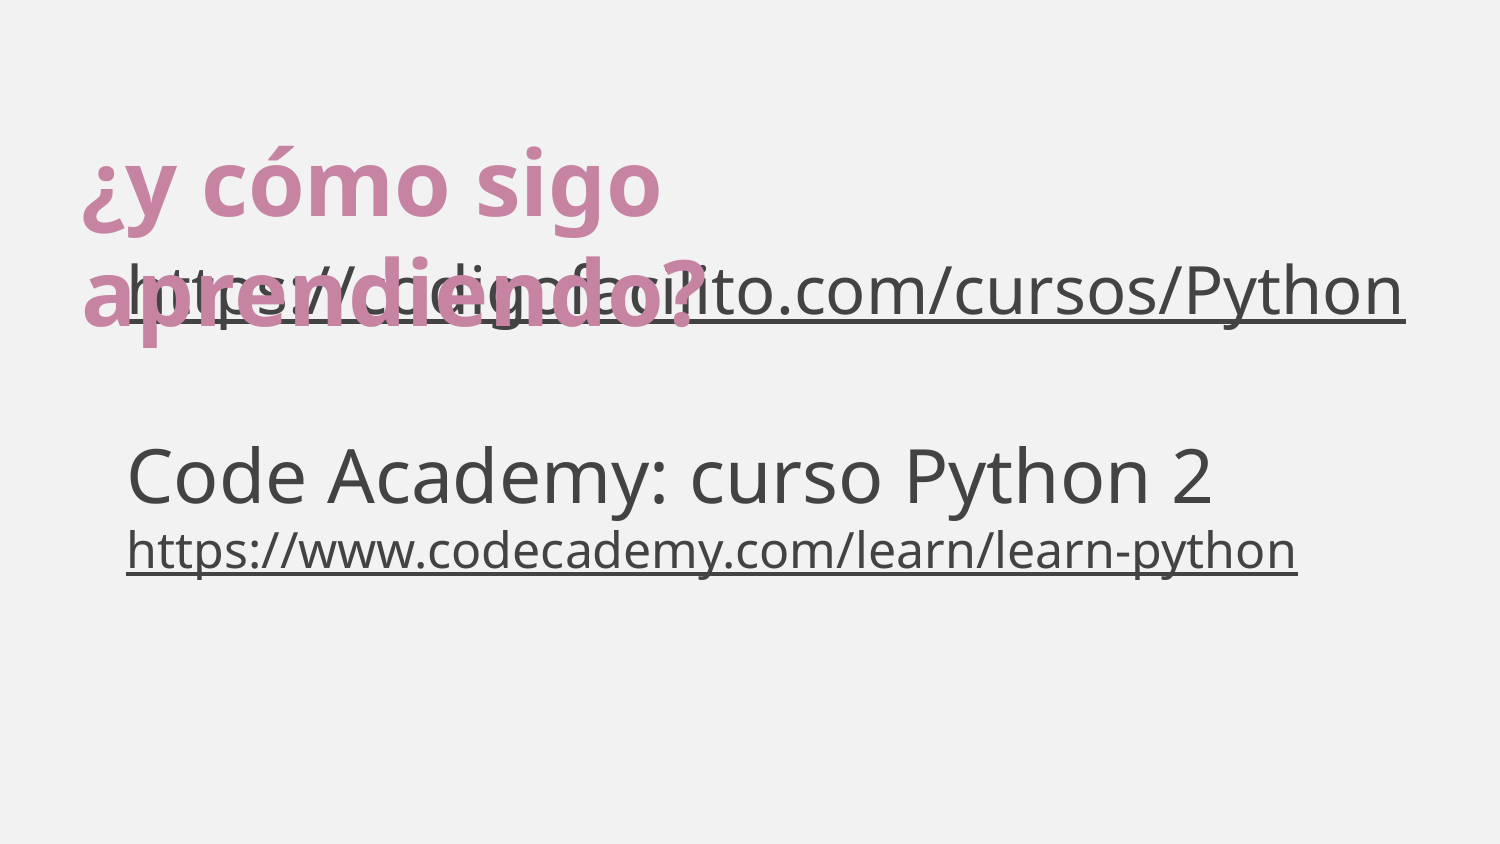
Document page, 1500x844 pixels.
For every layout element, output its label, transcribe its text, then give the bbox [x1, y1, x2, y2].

text_box ¿y cómo sigo aprendiendo? [66, 117, 1123, 353]
title https://codigofacilito.com/cursos/Python Code Academy: curso Python 2 https://www.codecademy.com/learn/learn-python [126, 294, 1436, 600]
